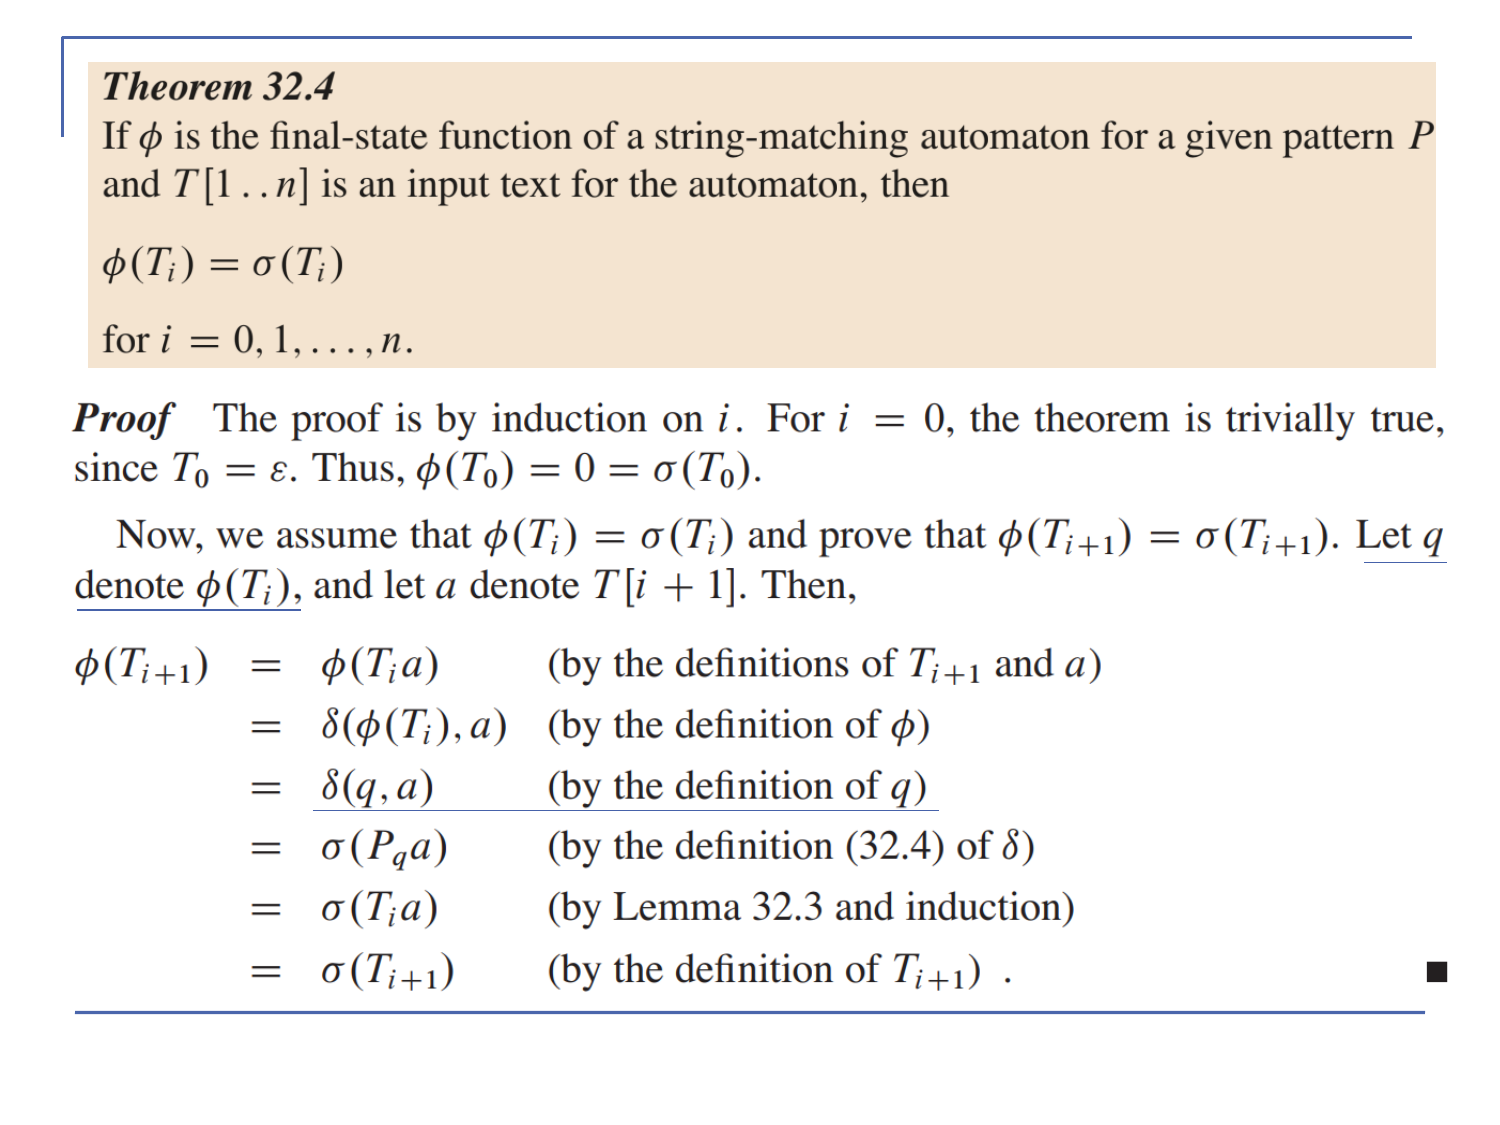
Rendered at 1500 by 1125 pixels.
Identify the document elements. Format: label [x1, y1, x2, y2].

picture [88, 62, 1436, 368]
picture [59, 398, 1459, 995]
